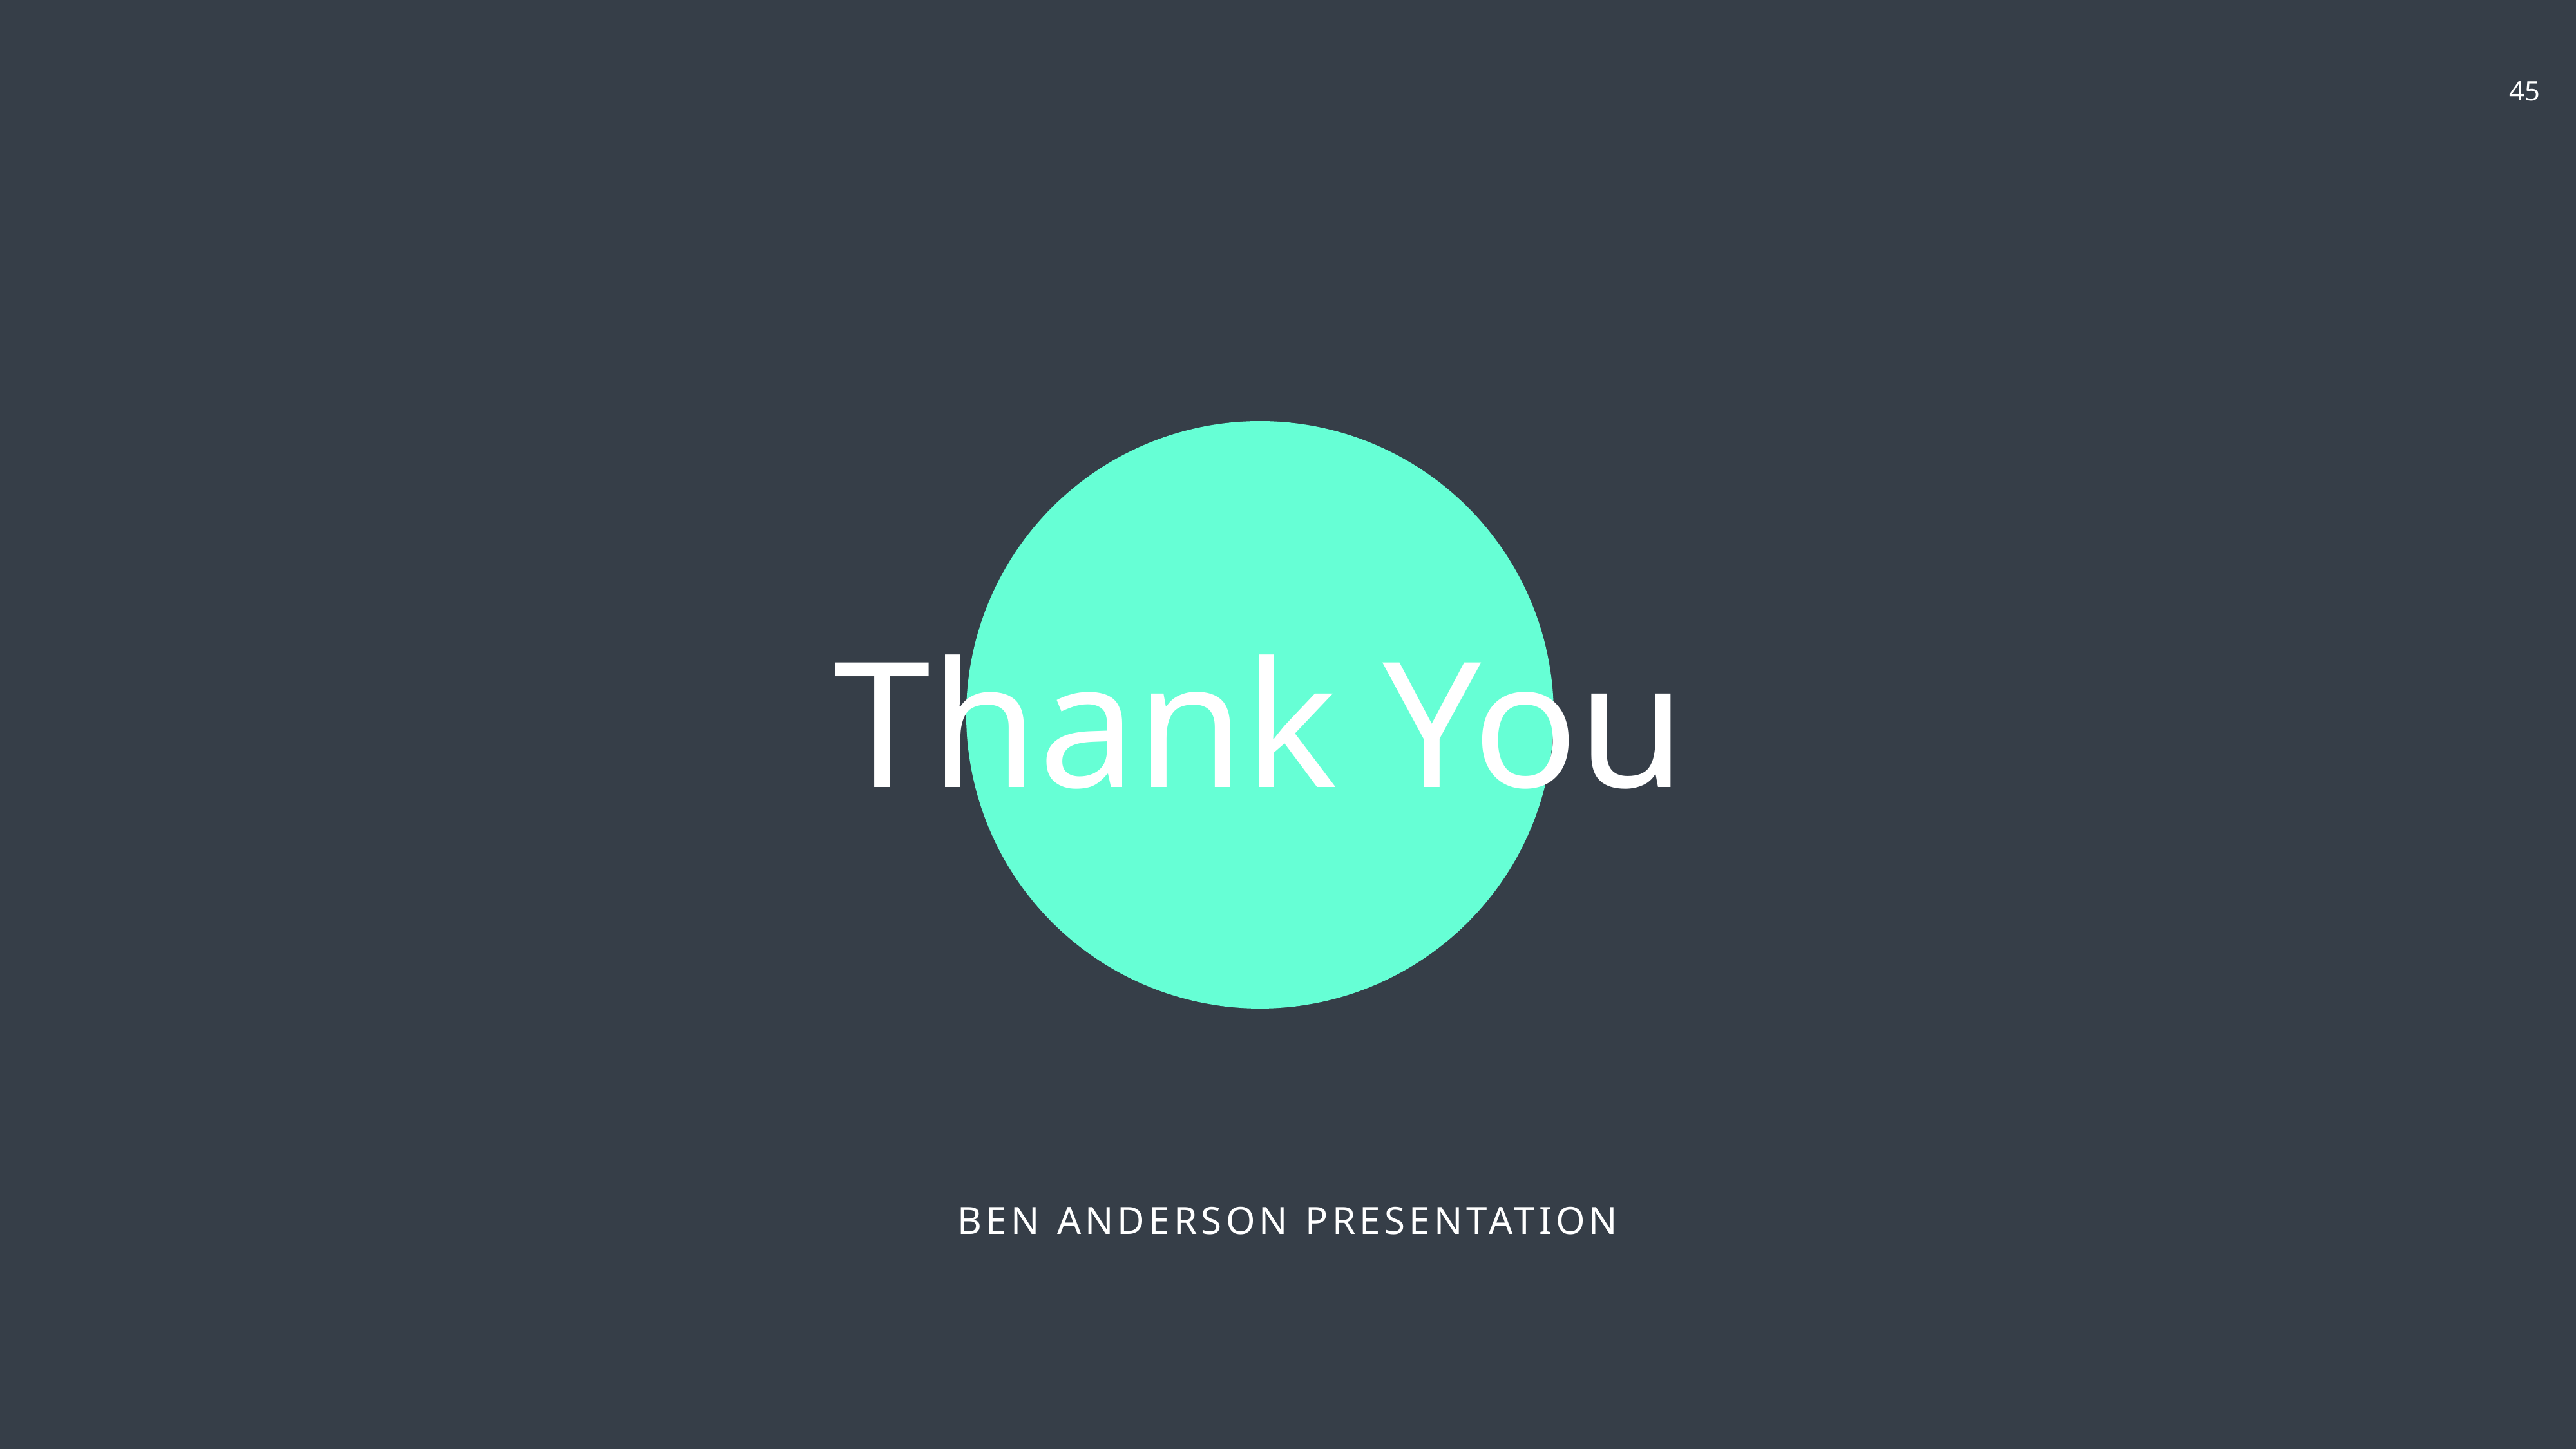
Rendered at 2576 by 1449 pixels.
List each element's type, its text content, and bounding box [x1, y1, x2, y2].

text_box Thank You [449, 608, 2071, 828]
text_box BEN ANDERSON PRESENTATION [948, 1191, 1628, 1247]
text_box [987, 828, 1532, 1009]
text_box [986, 420, 1534, 608]
